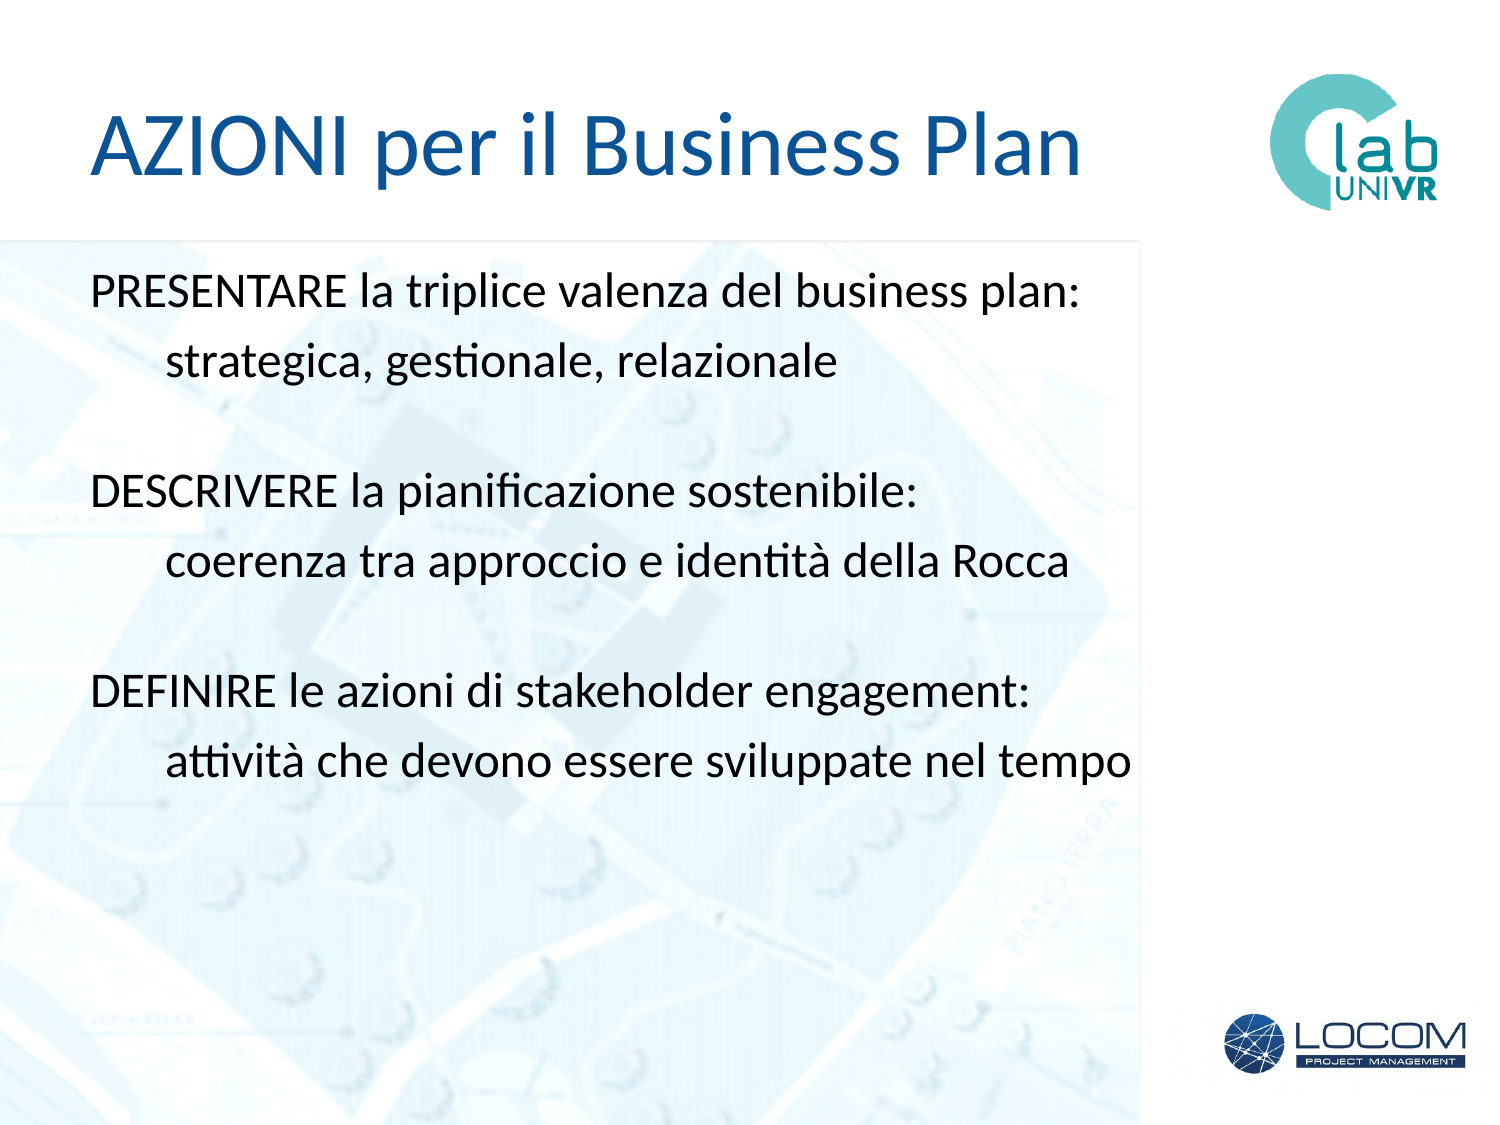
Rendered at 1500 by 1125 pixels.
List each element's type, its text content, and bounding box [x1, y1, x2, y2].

list PRESENTARE la triplice valenza del business plan: strategica, gestionale, relazionale DESCRIVERE la pianificazione sostenibile: coerenza tra approccio e identità della Rocca DEFINIRE le azioni di stakeholder engagement: attività che devono essere sviluppate nel tempo [75, 249, 1425, 993]
picture [1166, 1001, 1500, 1093]
title AZIONI per il Business Plan [75, 45, 1425, 233]
picture [1425, 59, 1437, 226]
